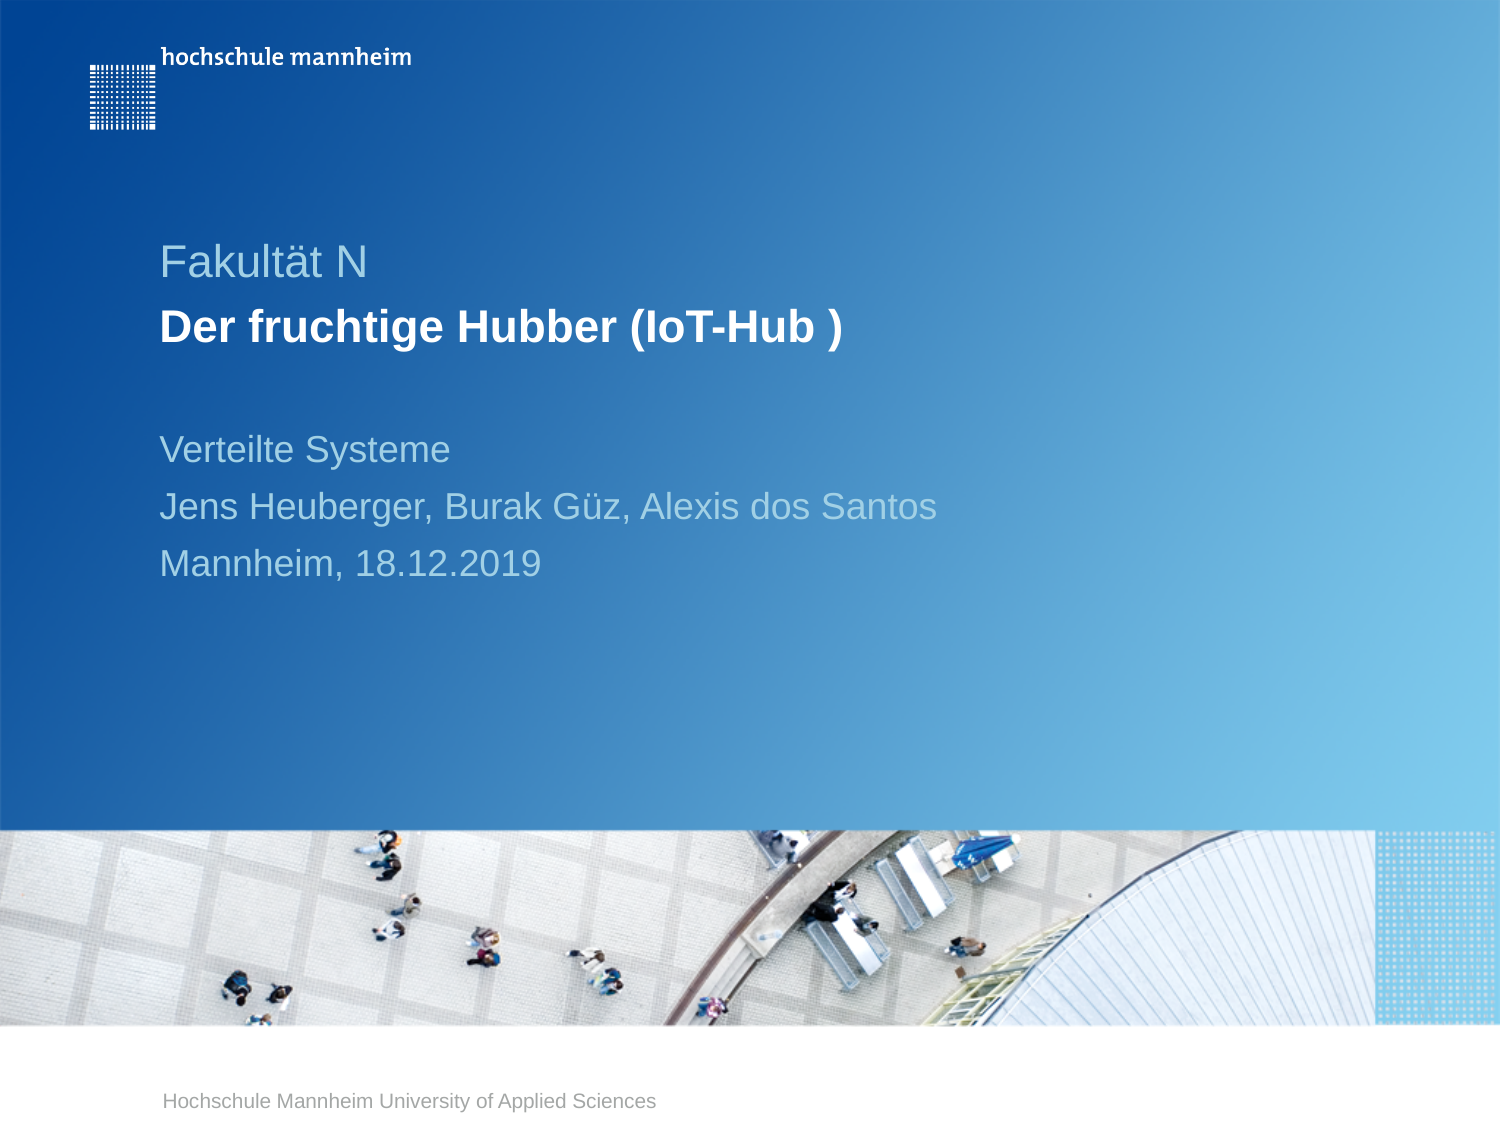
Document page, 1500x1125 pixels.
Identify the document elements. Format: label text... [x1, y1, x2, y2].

title Der fruchtige Hubber (IoT-Hub ) [159, 291, 1424, 420]
text_box Fakultät N [159, 231, 1425, 291]
subtitle Verteilte Systeme Jens Heuberger, Burak Güz, Alexis dos Santos Mannheim, 18.12.2019 [159, 420, 1424, 681]
picture [0, 0, 1500, 1125]
